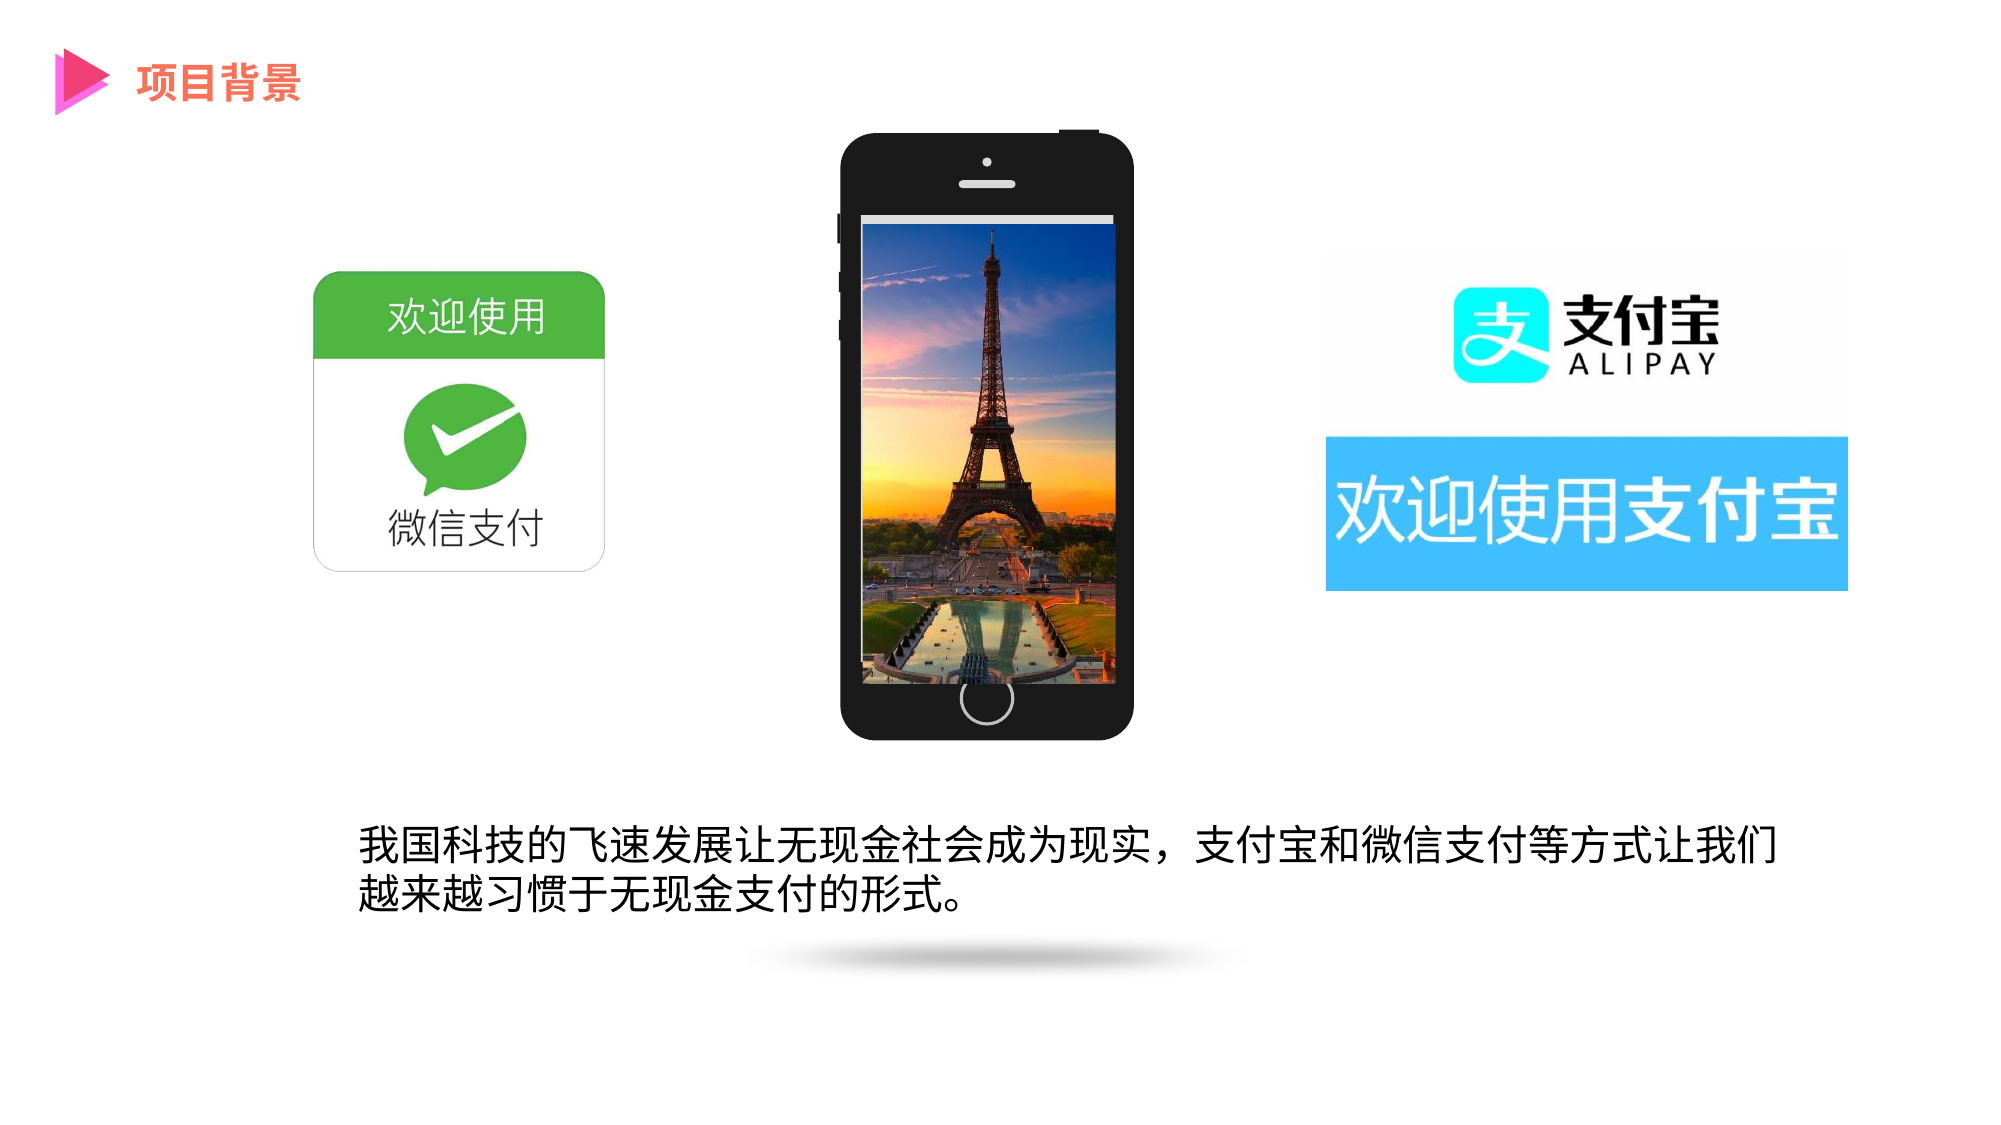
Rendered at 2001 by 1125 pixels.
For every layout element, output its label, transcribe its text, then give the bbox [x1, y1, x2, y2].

picture [1325, 253, 1848, 591]
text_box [55, 48, 111, 116]
picture [313, 271, 605, 572]
text_box 我国科技的飞速发展让无现金社会成为现实，支付宝和微信支付等方式让我们越来越习惯于无现金支付的形式。 [358, 818, 1800, 919]
text_box 项目背景 [121, 48, 455, 114]
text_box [837, 129, 1134, 741]
picture [746, 931, 1254, 984]
picture [862, 224, 1116, 684]
